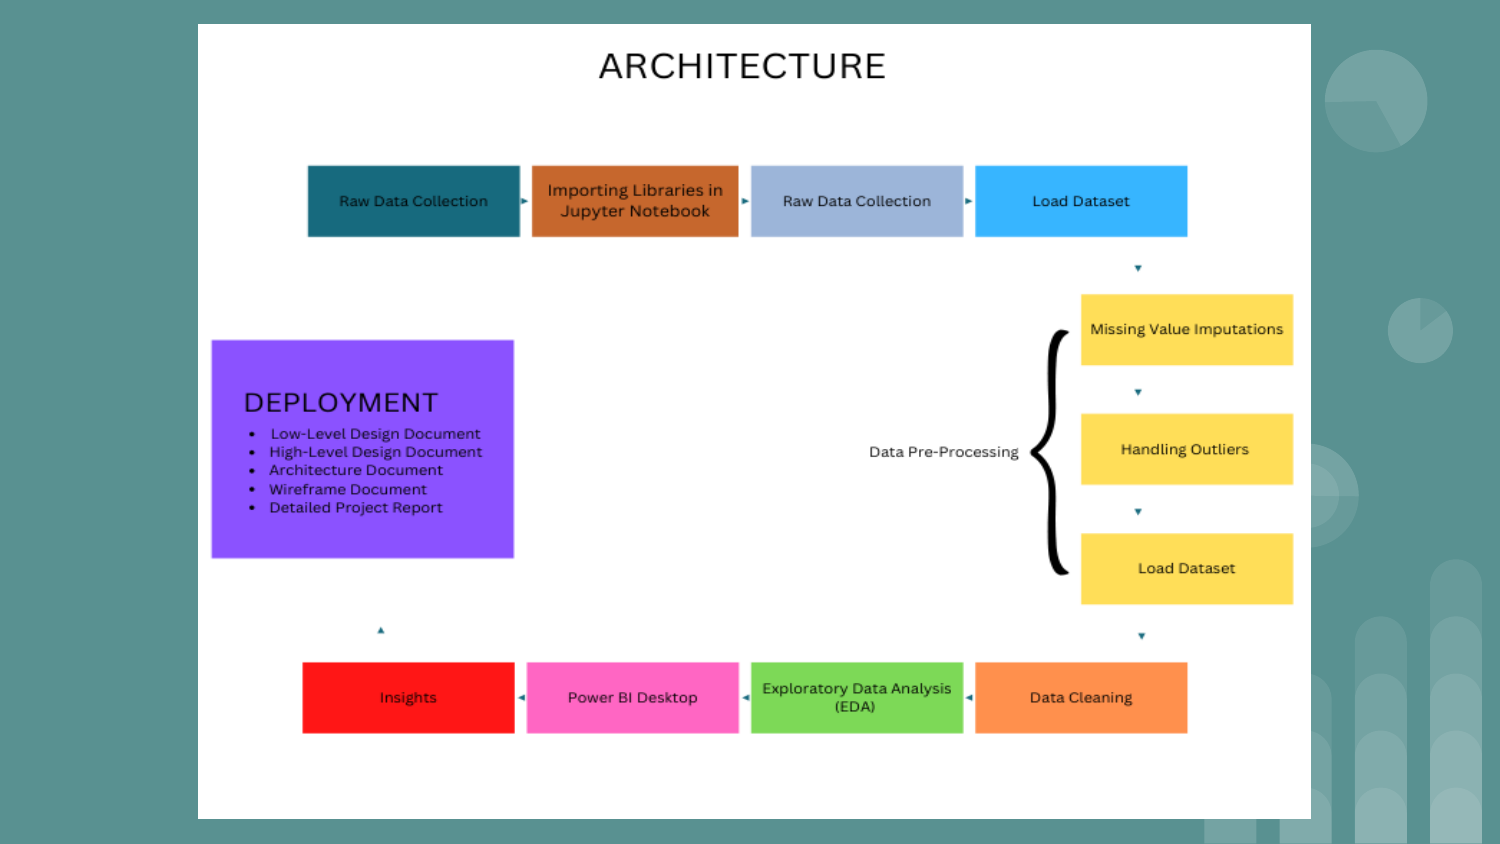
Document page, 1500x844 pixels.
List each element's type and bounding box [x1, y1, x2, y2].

picture [197, 24, 1311, 819]
